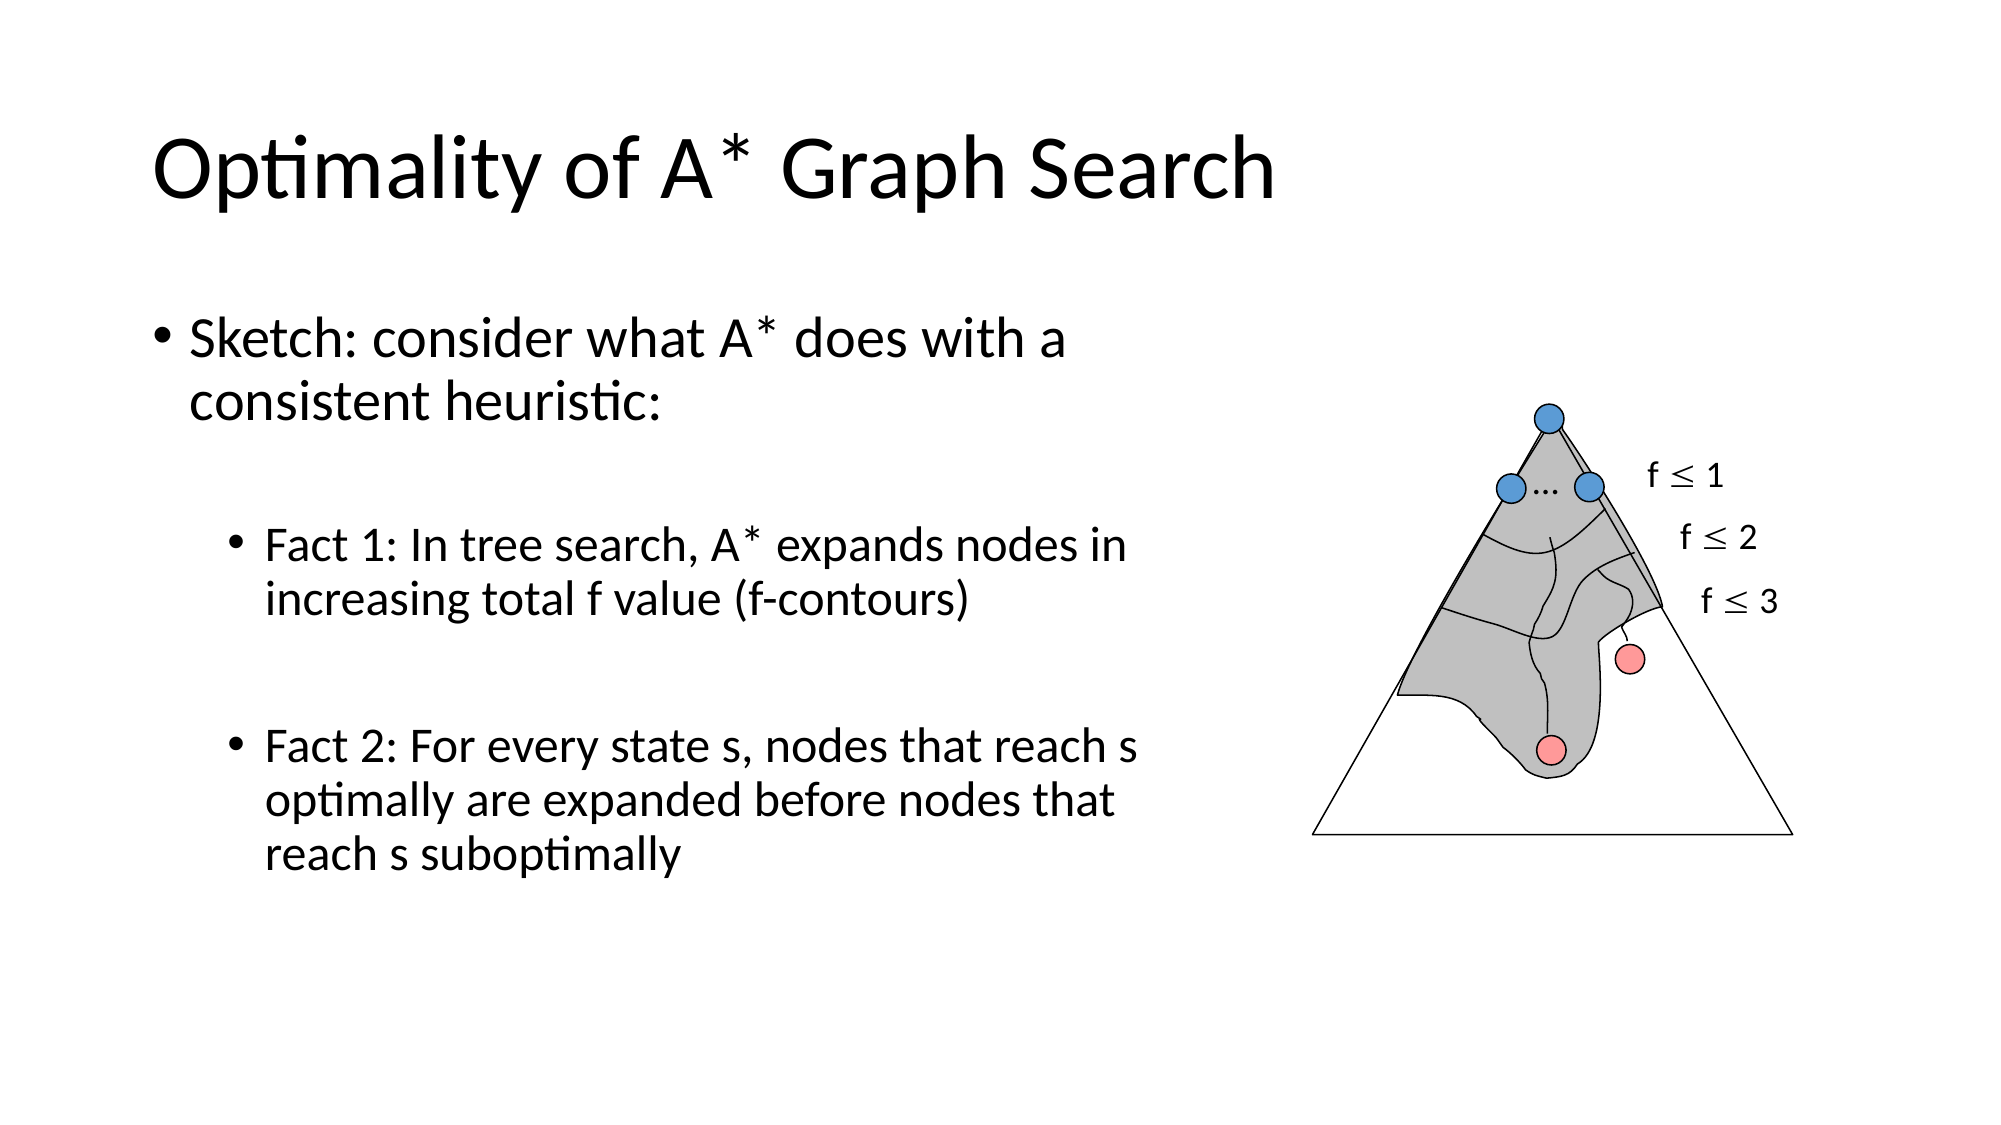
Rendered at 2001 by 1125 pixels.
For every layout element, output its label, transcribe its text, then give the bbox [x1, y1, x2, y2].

text_box [1536, 735, 1567, 766]
text_box [1597, 569, 1633, 642]
text_box [1441, 535, 1549, 607]
text_box f  1 [1632, 442, 1768, 503]
text_box [1615, 644, 1645, 674]
text_box [1600, 492, 1663, 607]
text_box [1560, 427, 1591, 473]
text_box [1483, 430, 1605, 534]
text_box f  3 [1685, 568, 1822, 629]
text_box [1482, 508, 1606, 554]
text_box [1496, 473, 1517, 504]
text_box [1549, 551, 1556, 576]
text_box … [1517, 449, 1563, 510]
text_box [1554, 509, 1631, 574]
text_box [1312, 554, 1793, 835]
text_box [1534, 404, 1564, 434]
text_box [1440, 552, 1635, 639]
list Sketch: consider what A* does with a consistent heuristic: Fact 1: In tree search, A* expands nodes in increasing total f value (f-contours) Fact 2: For every state s, nodes that reach s optimally are expanded before nodes that reach s suboptimally [137, 299, 1237, 1014]
text_box f  2 [1665, 504, 1801, 565]
title Optimality of A* Graph Search [137, 59, 1863, 278]
text_box [1574, 472, 1605, 502]
text_box [1529, 637, 1549, 734]
